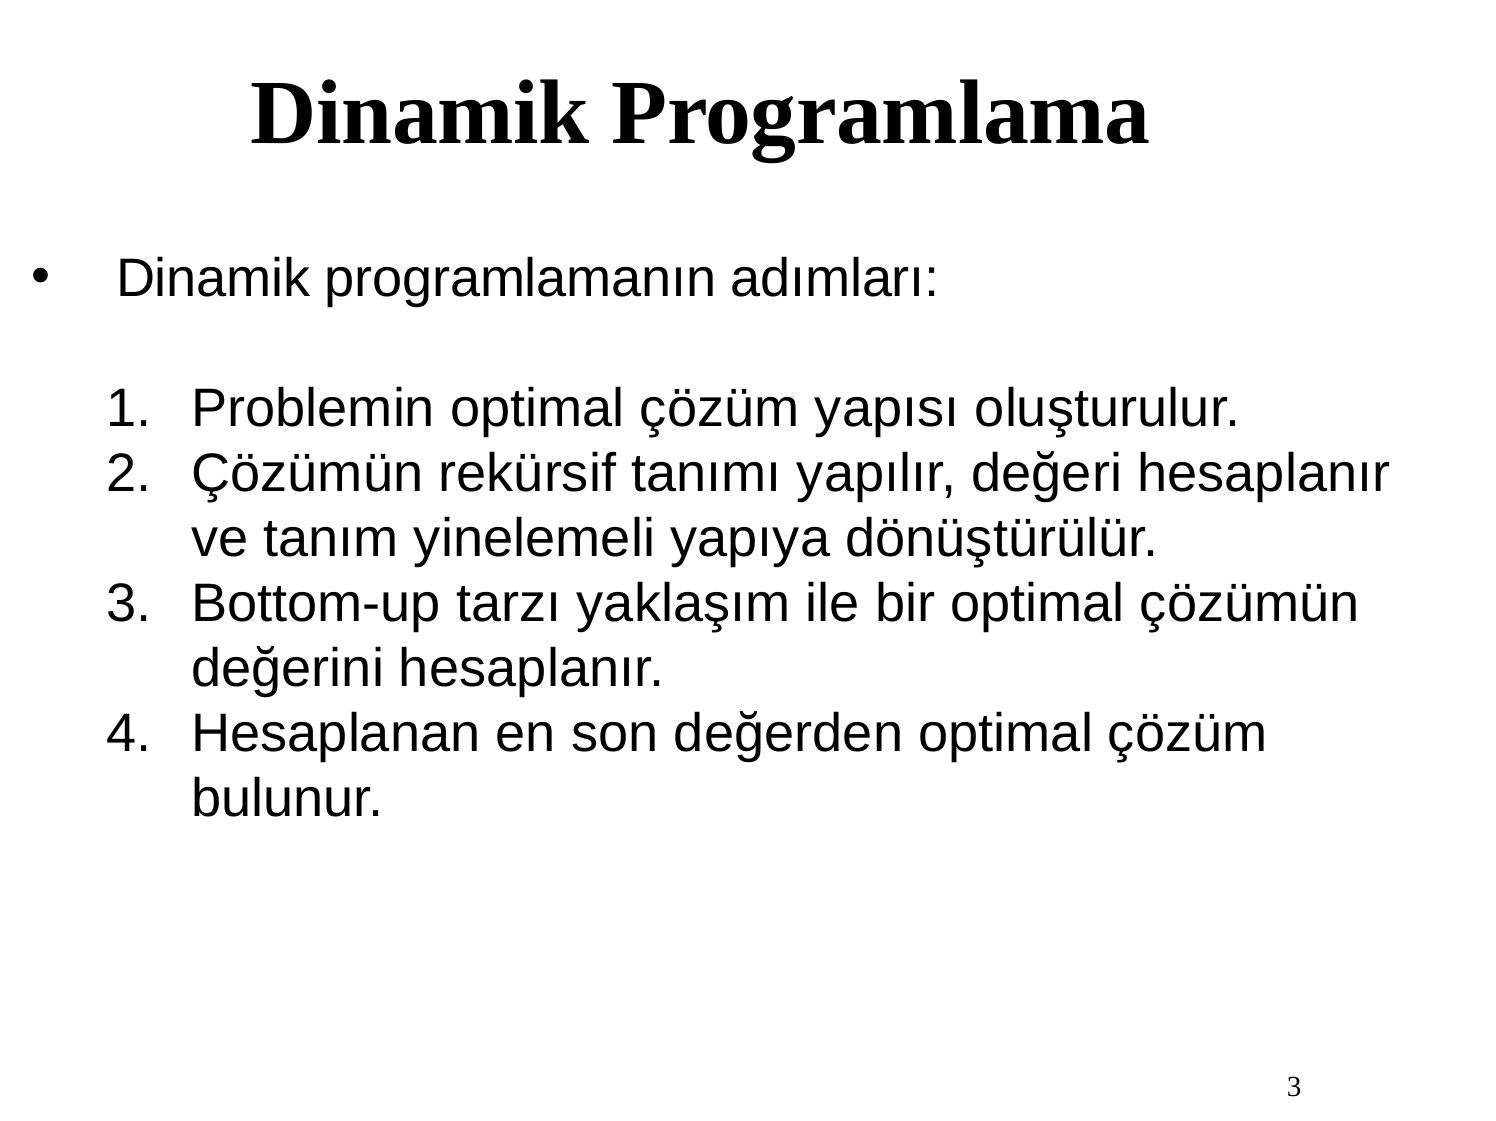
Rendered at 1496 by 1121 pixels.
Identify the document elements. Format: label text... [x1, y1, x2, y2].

text_box Dinamik programlamanın adımları: Problemin optimal çözüm yapısı oluşturulur. Çözümün rekürsif tanımı yapılır, değeri hesaplanır ve tanım yinelemeli yapıya dönüştürülür. Bottom-up tarzı yaklaşım ile bir optimal çözümün değerini hesaplanır. Hesaplanan en son değerden optimal çözüm bulunur. [12, 223, 1448, 1121]
title Dinamik Programlama [248, 0, 1248, 223]
